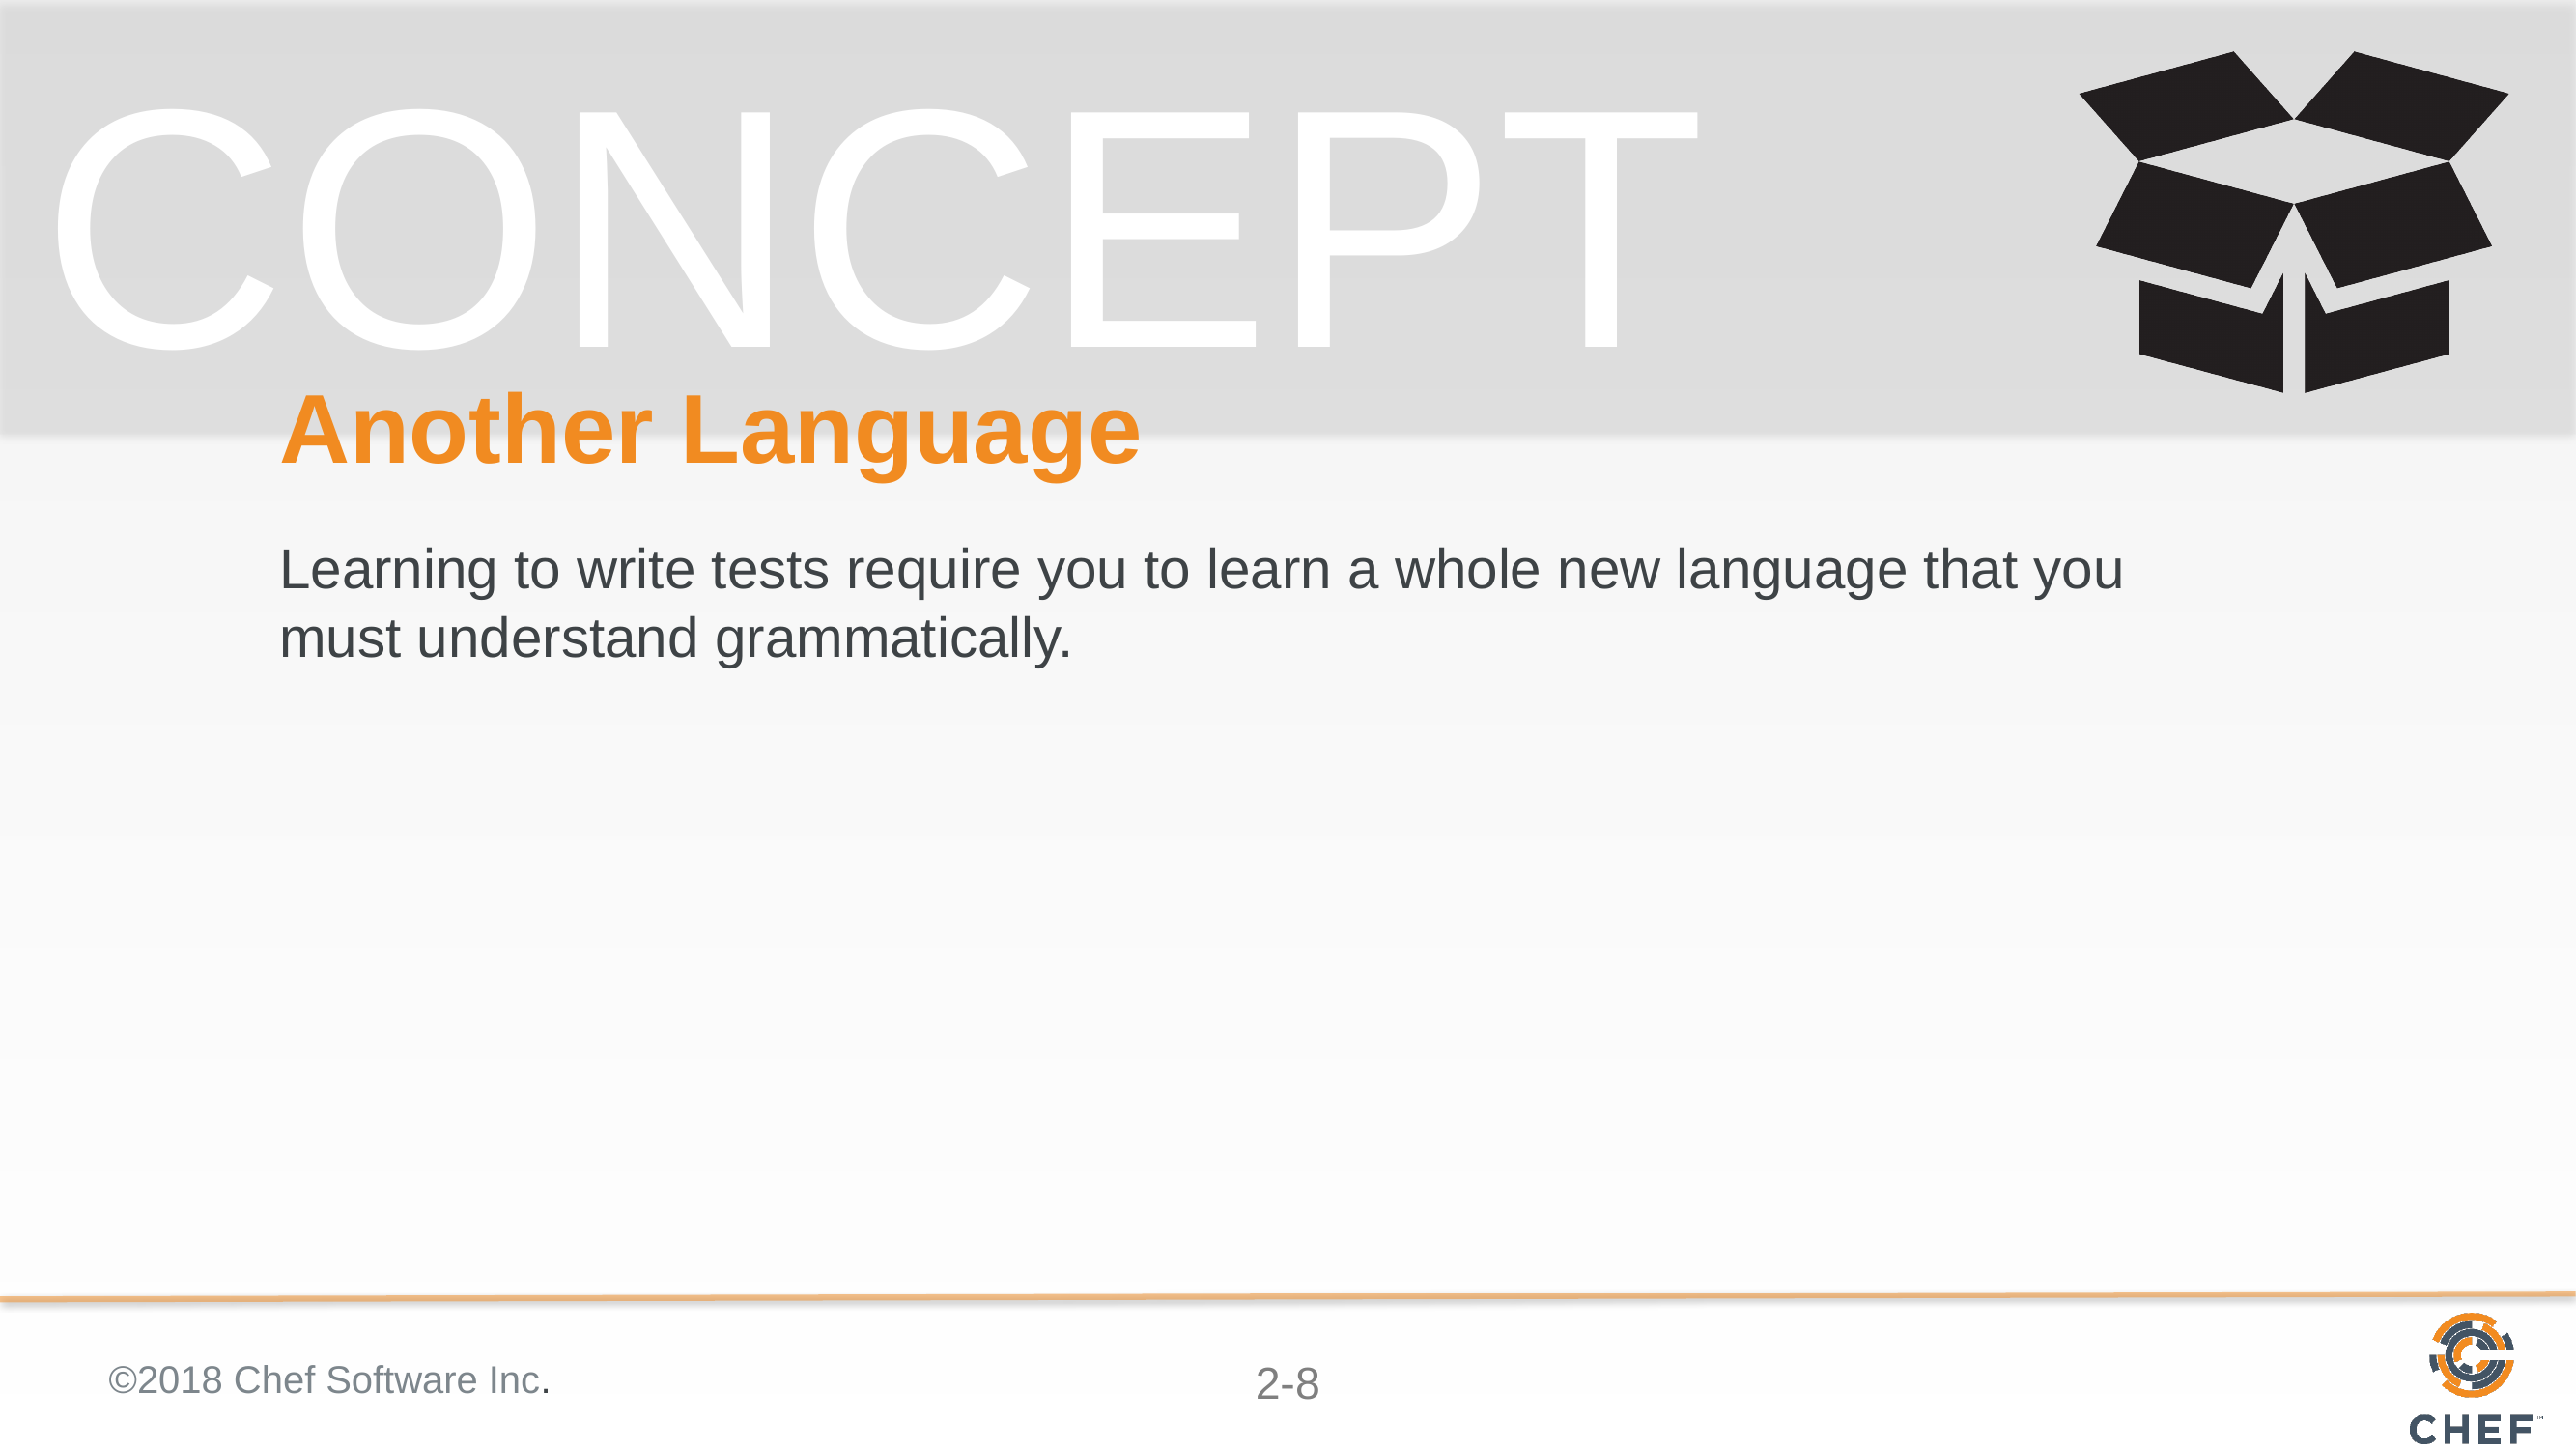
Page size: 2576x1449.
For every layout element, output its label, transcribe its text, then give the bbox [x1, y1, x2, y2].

title Another Language [265, 363, 2217, 499]
subtitle Learning to write tests require you to learn a whole new language that you must understand grammatically. [265, 518, 2217, 1049]
picture [2399, 1297, 2551, 1449]
picture [2079, 51, 2509, 399]
